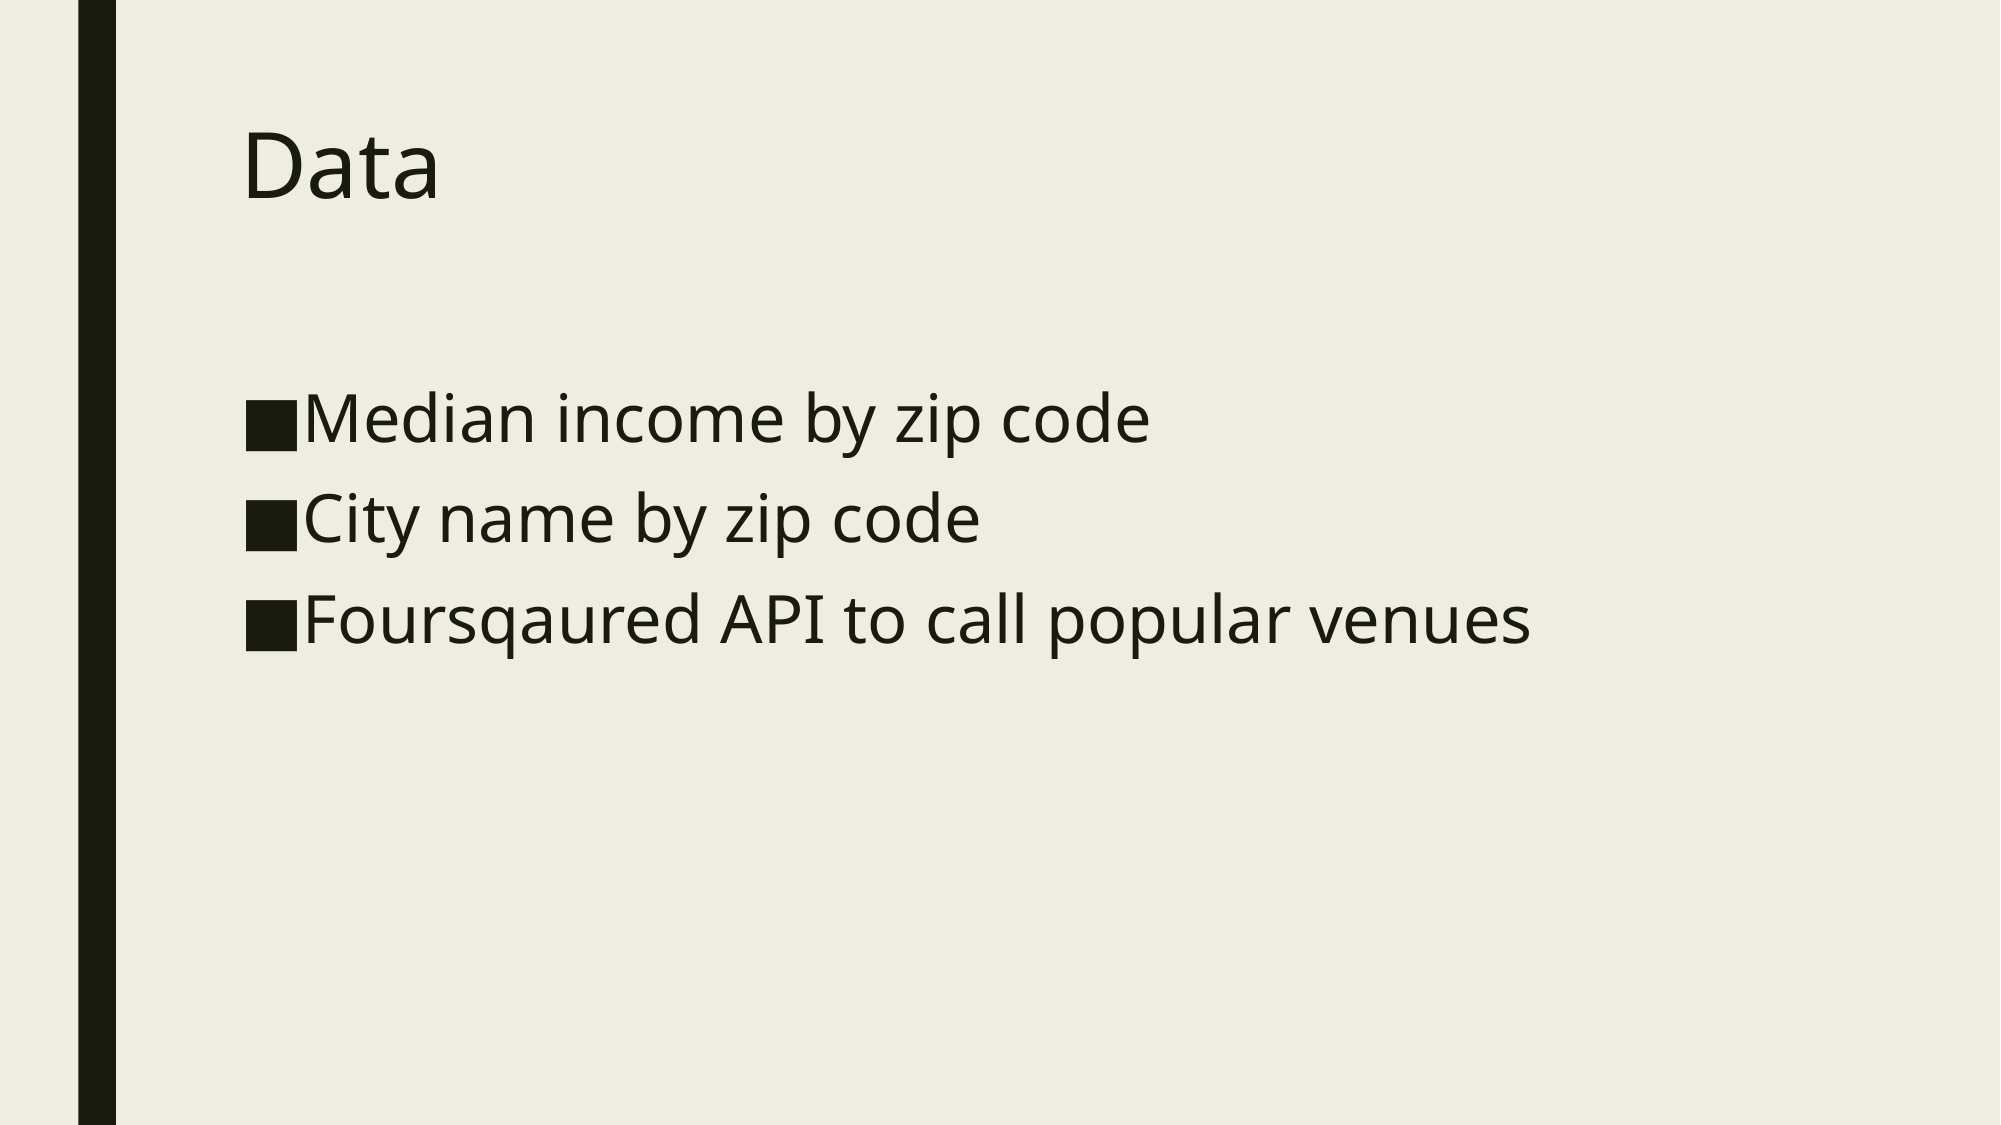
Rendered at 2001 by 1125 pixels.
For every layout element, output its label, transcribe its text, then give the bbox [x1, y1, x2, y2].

title Data [225, 112, 1800, 357]
list Median income by zip code City name by zip code Foursqaured API to call popular venues [225, 375, 1800, 963]
